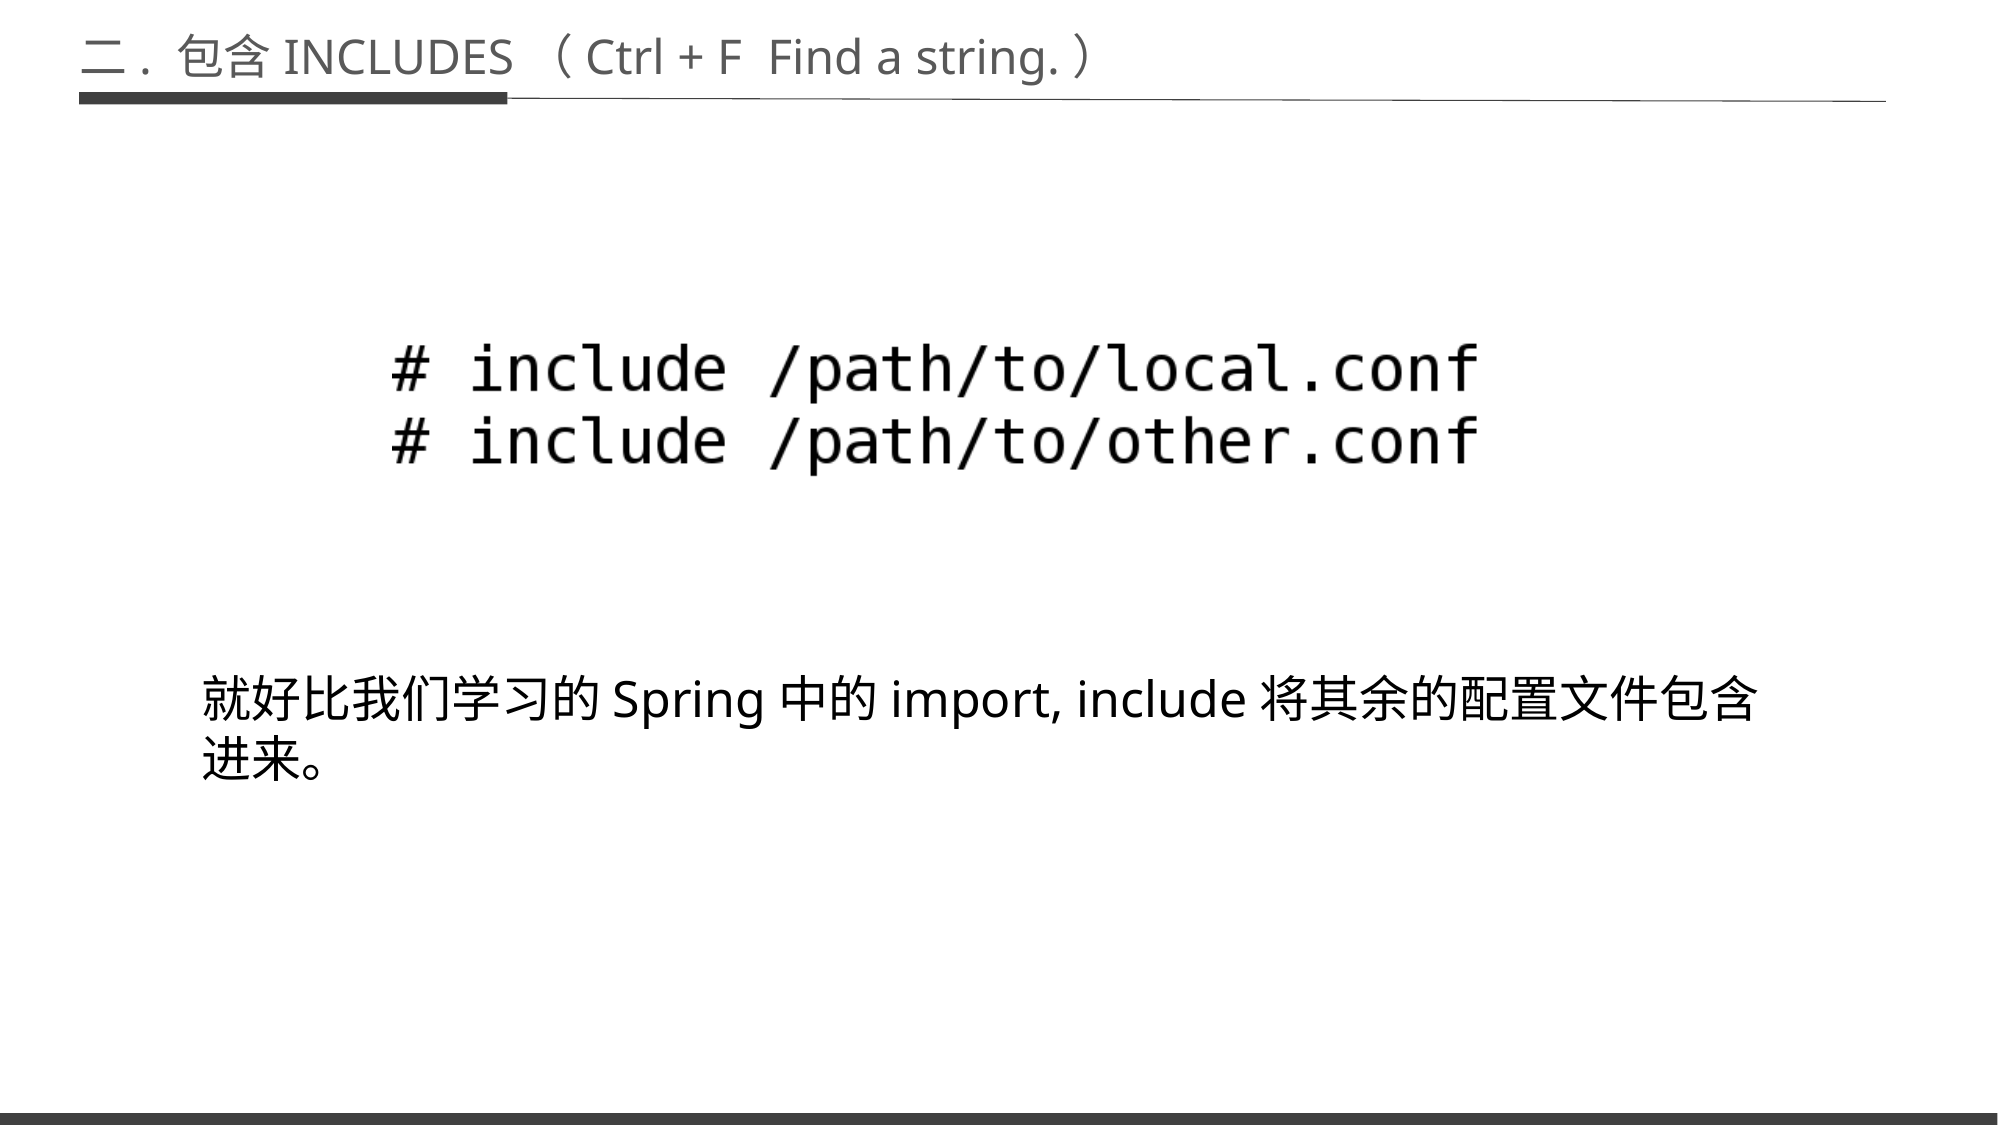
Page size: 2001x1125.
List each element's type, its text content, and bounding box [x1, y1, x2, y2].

text_box [78, 95, 508, 105]
picture [392, 333, 1555, 525]
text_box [507, 98, 1886, 102]
text_box 二. 包含INCLUDES（Ctrl + F Find a string.） [64, 15, 1323, 95]
text_box [0, 1112, 1998, 1125]
text_box 就好比我们学习的Spring中的import, include将其余的配置文件包含进来。 [186, 659, 1814, 795]
